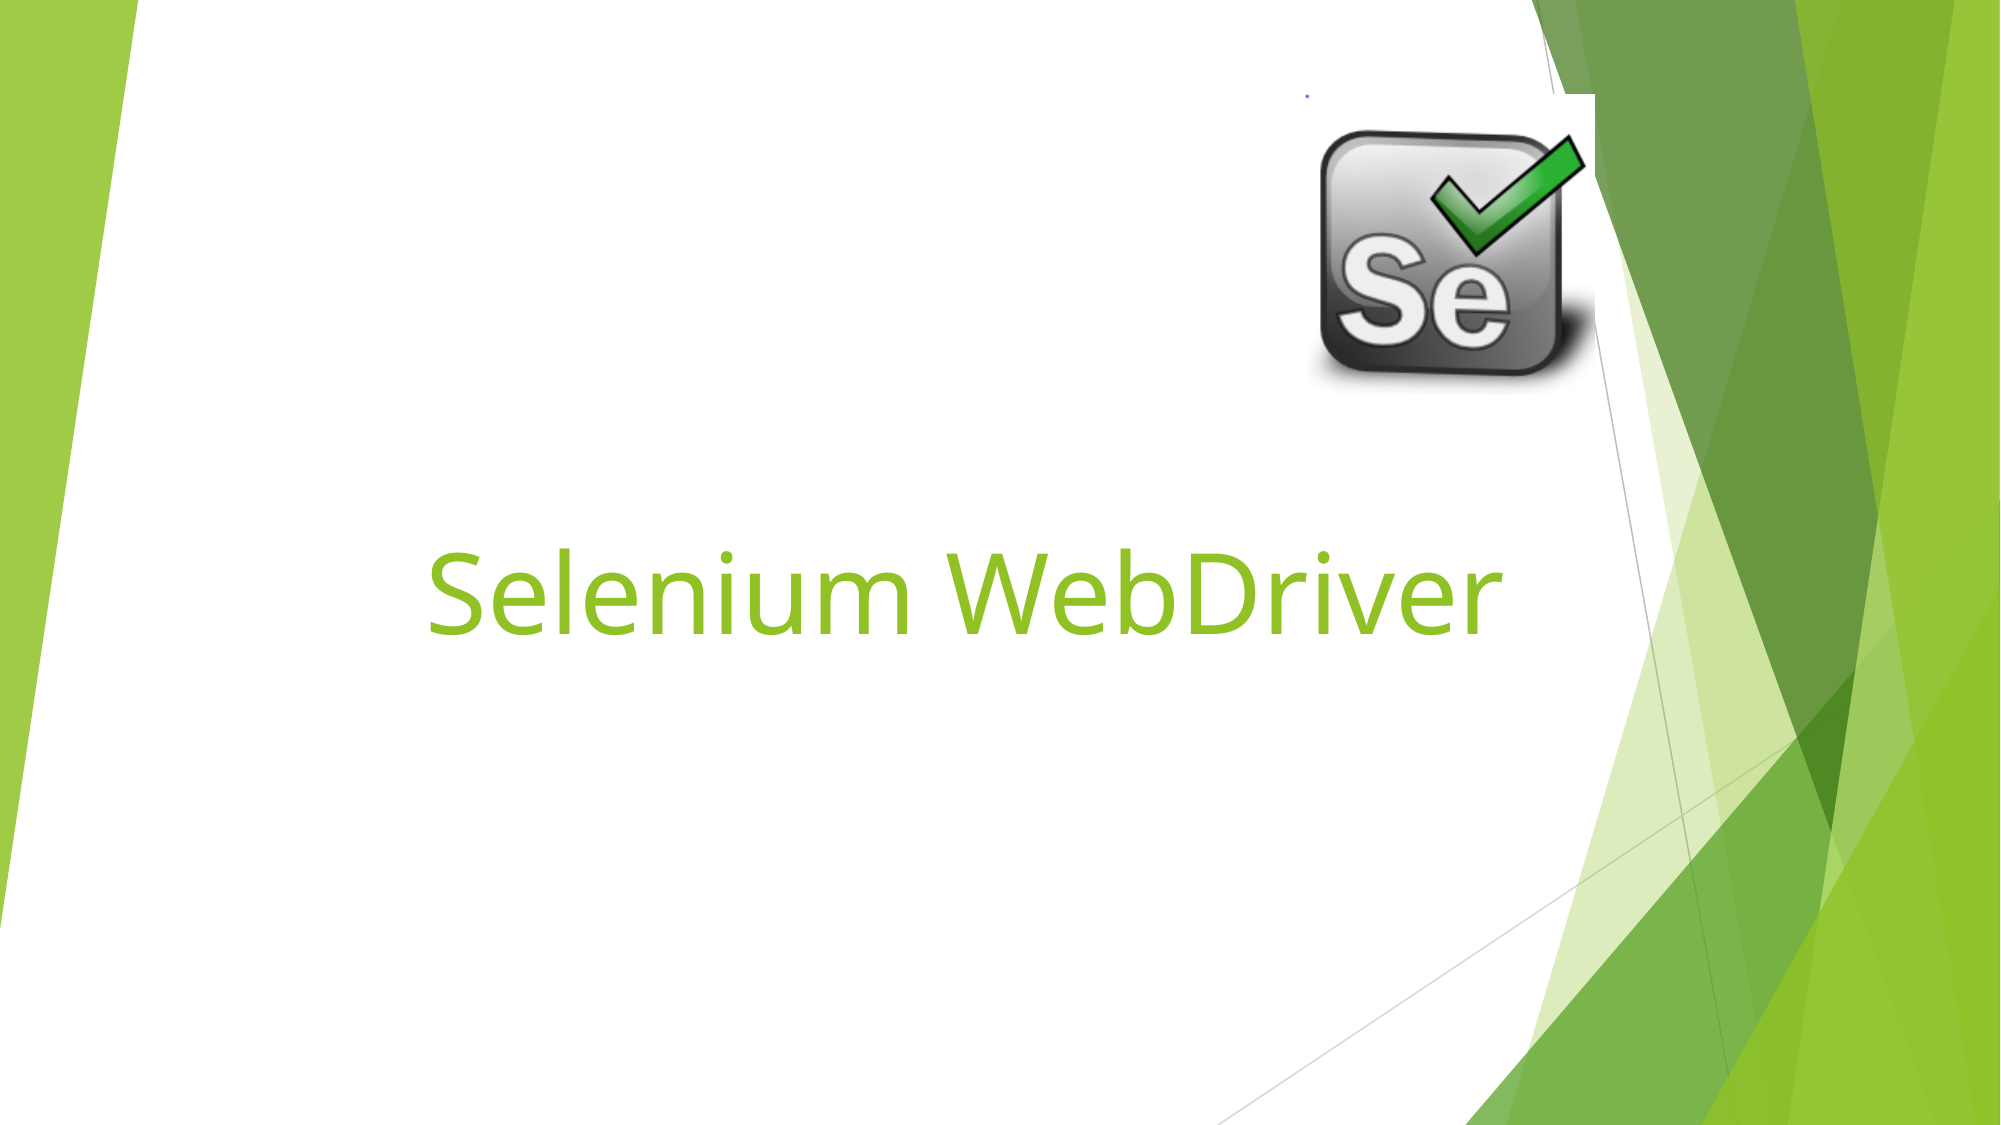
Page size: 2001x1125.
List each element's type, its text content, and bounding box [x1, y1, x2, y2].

picture [1305, 94, 1596, 395]
title Selenium WebDriver [247, 394, 1522, 665]
